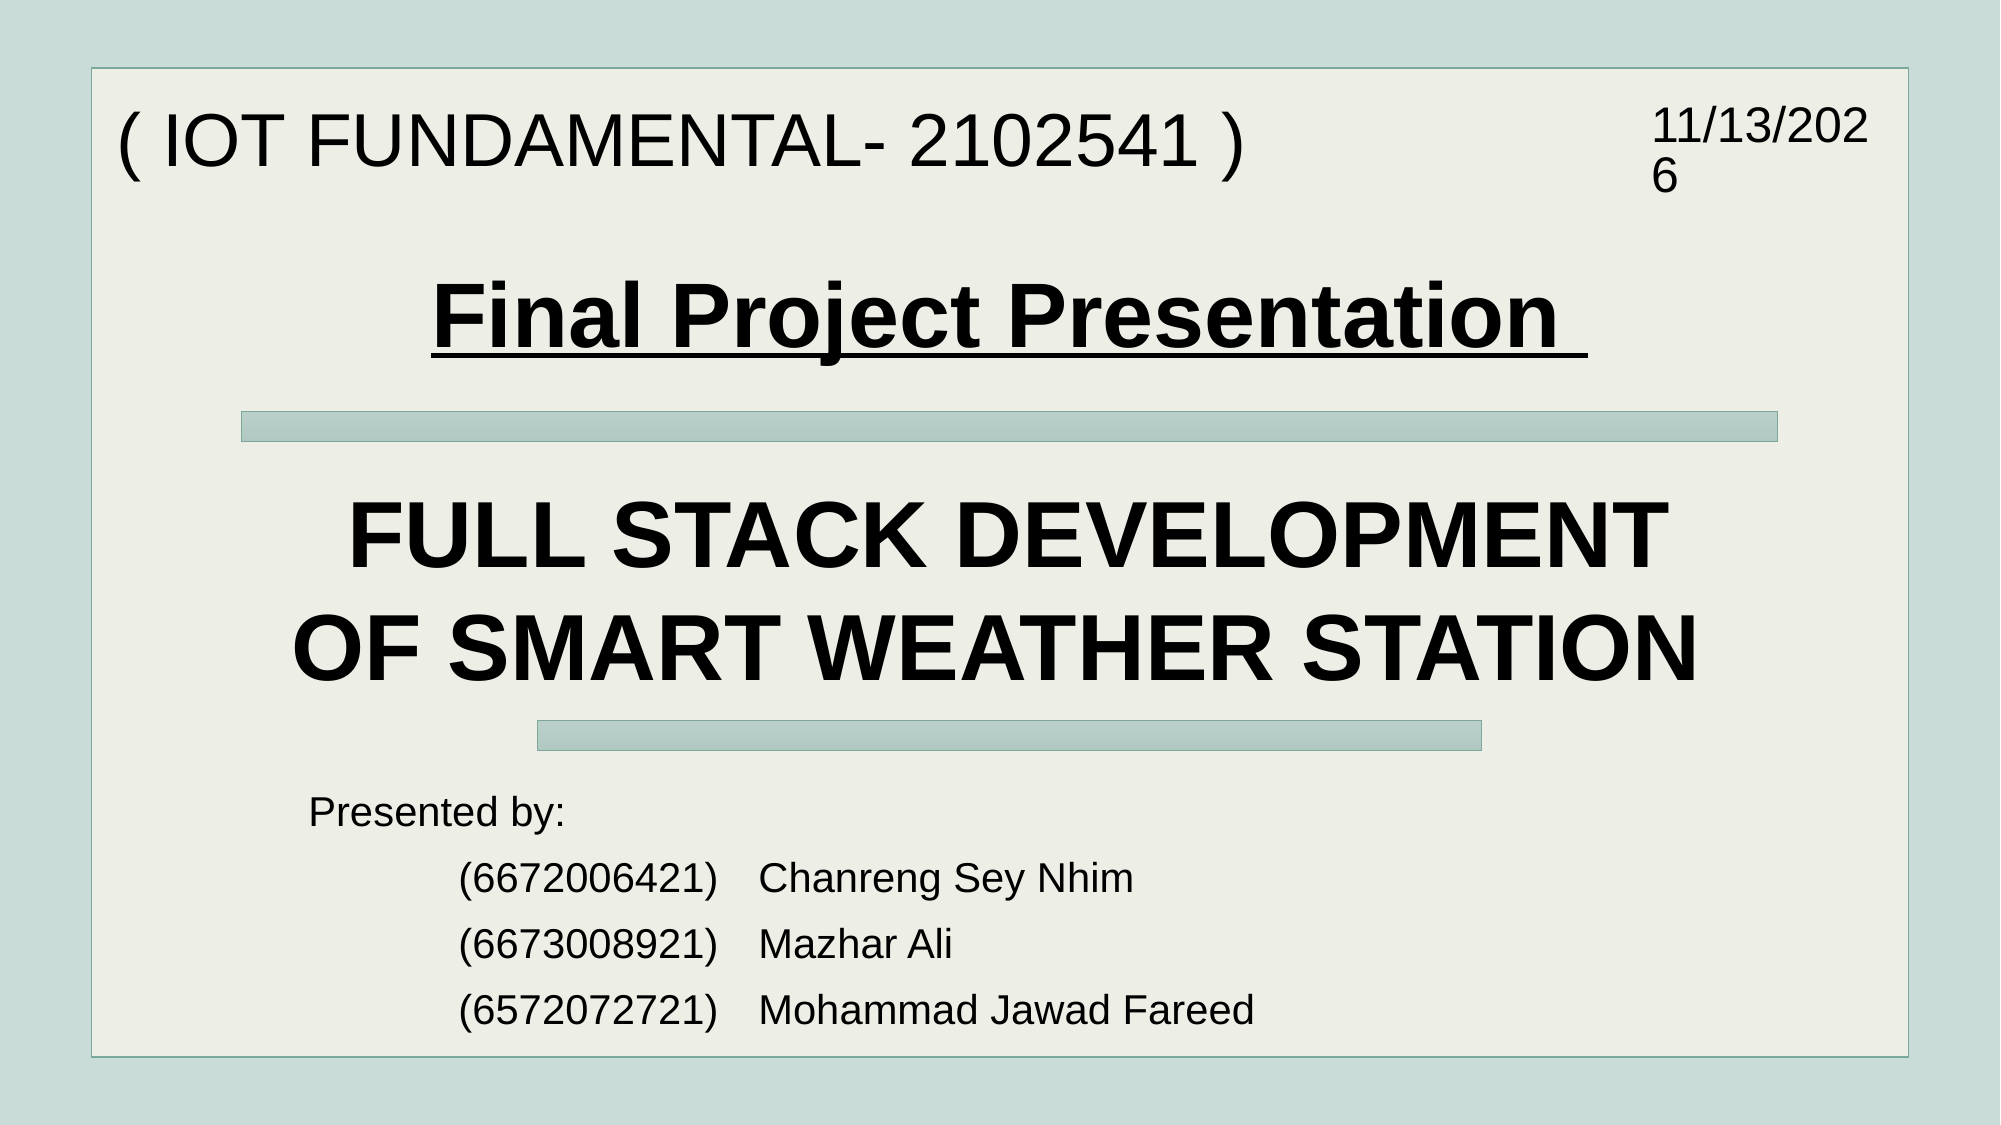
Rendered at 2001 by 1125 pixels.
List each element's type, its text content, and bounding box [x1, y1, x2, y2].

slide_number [1636, 92, 1909, 153]
text_box Presented by: (6672006421) Chanreng Sey Nhim (6673008921) Mazhar Ali (6572072721) Mohammad Jawad Fareed [293, 783, 1726, 1055]
title Final Project Presentation [259, 241, 1760, 376]
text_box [241, 411, 1778, 751]
text_box ( IOT FUNDAMENTAL- 2102541 ) [101, 79, 1891, 191]
text_box [91, 67, 1909, 1058]
